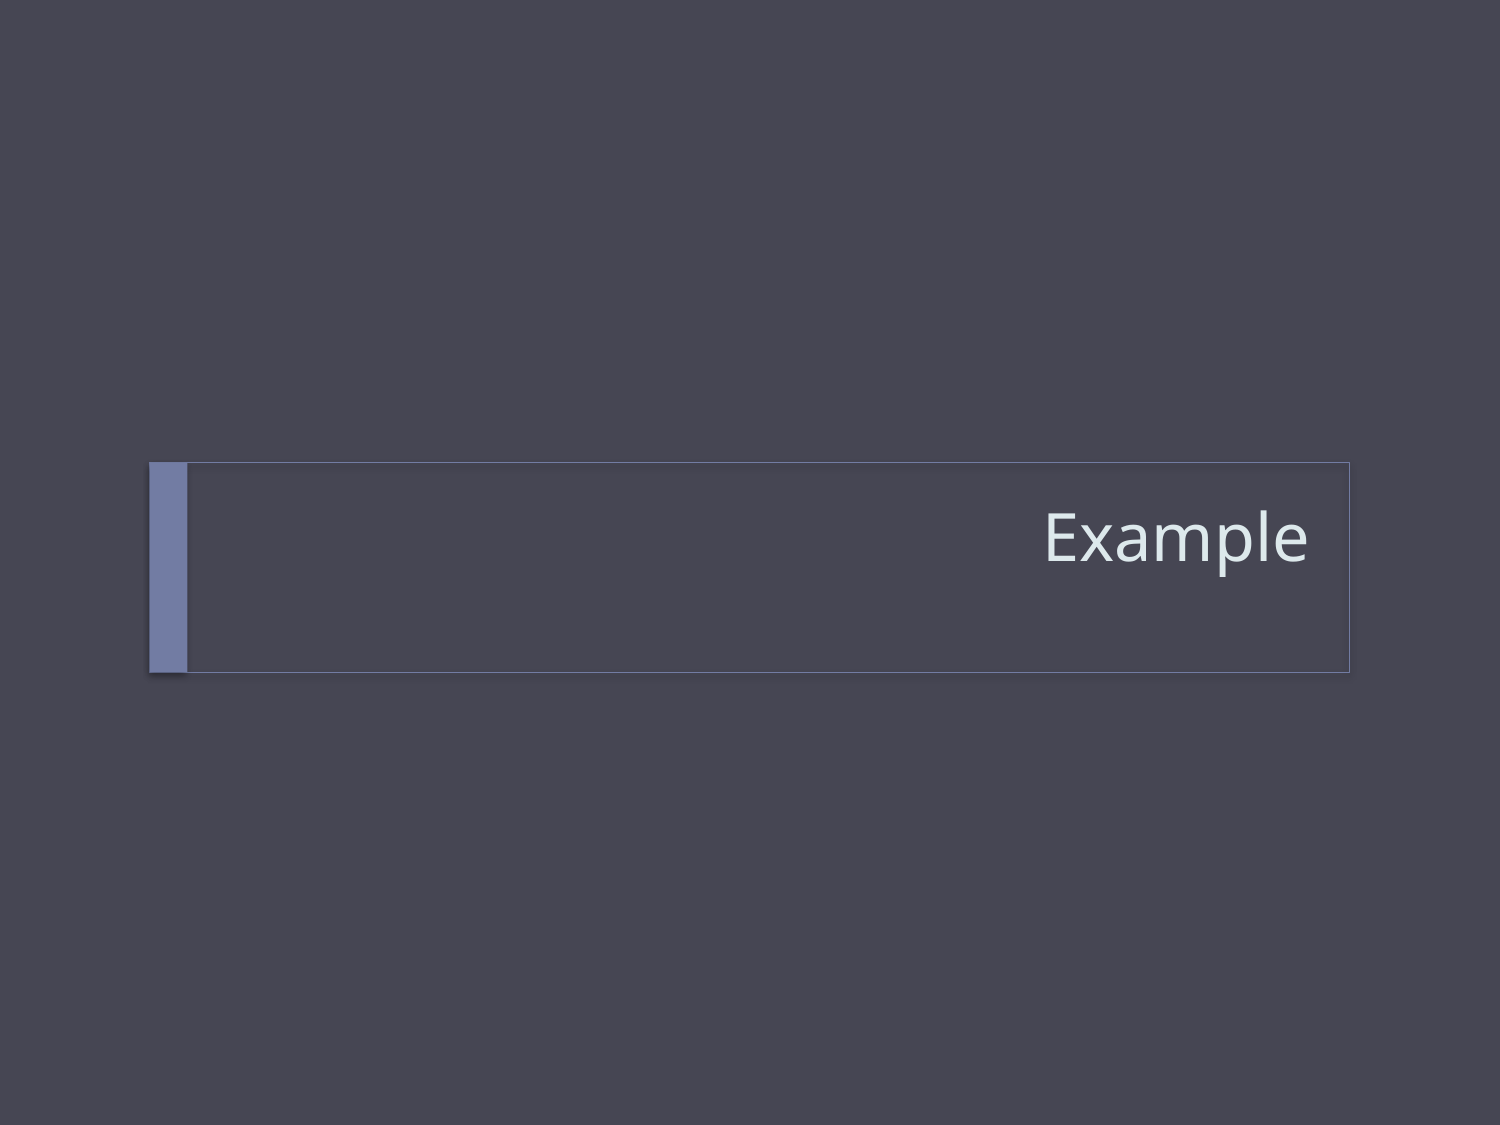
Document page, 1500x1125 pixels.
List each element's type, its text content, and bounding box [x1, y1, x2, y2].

title Example [200, 487, 1325, 663]
